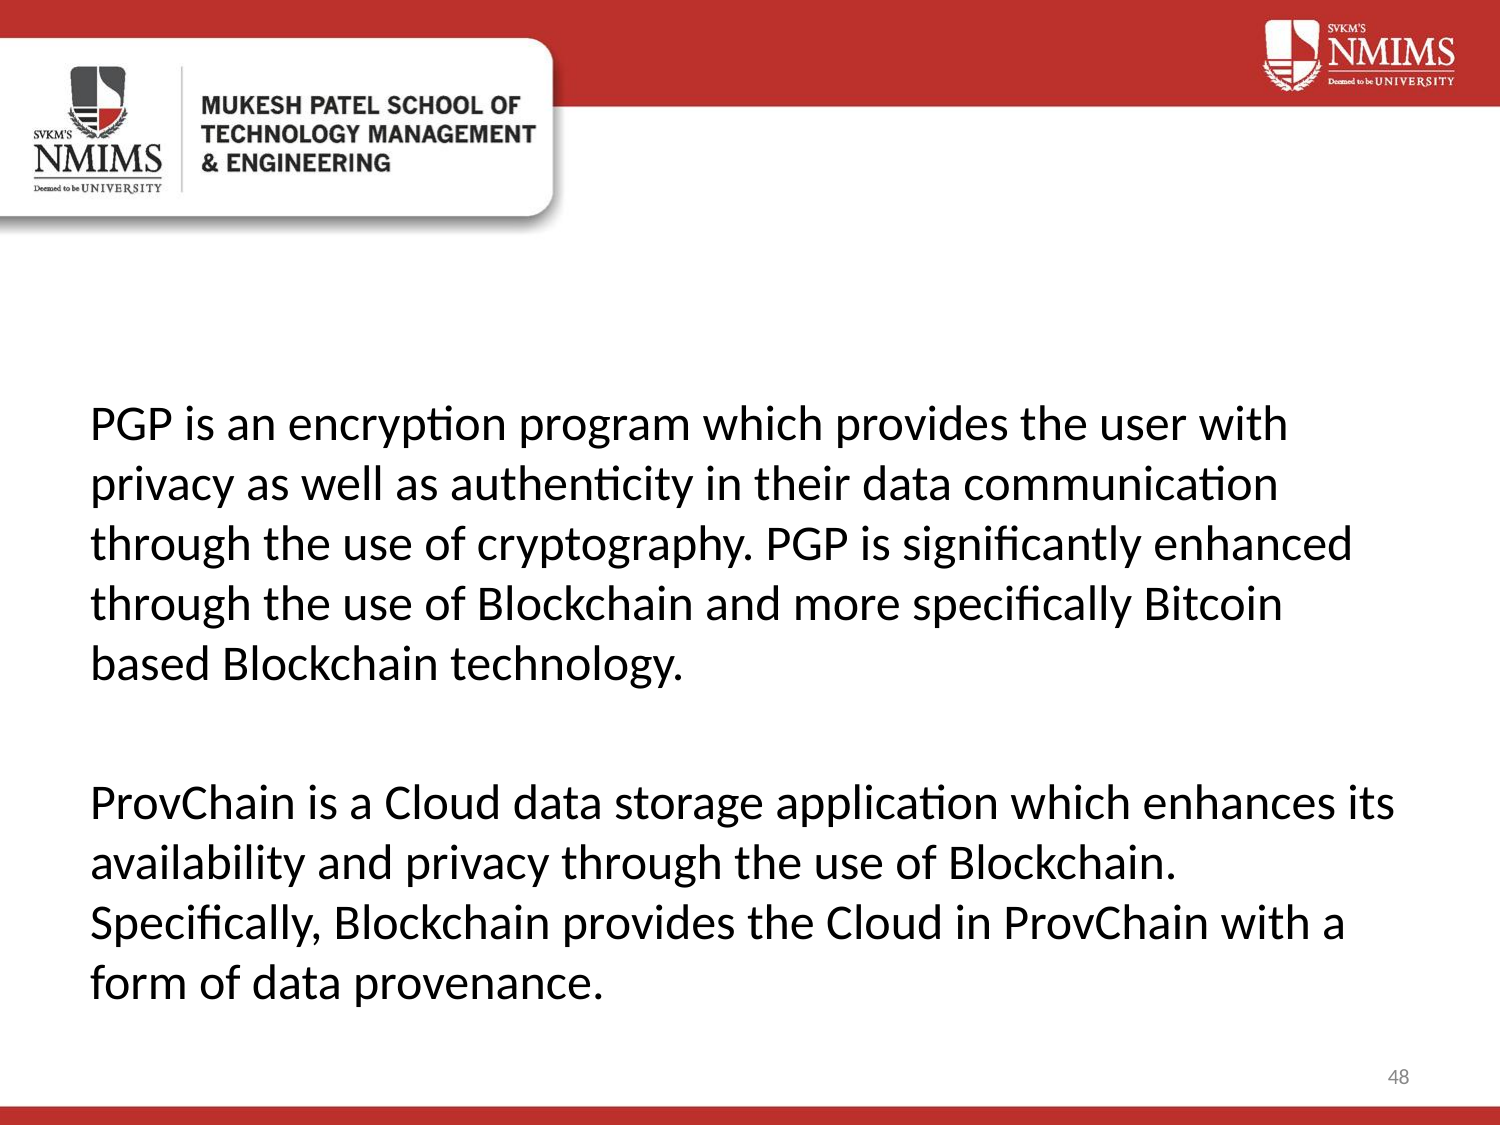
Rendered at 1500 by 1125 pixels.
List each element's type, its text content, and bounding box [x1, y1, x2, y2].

picture [0, 0, 1500, 1125]
list PGP is an encryption program which provides the user with privacy as well as authenticity in their data communication through the use of cryptography. PGP is significantly enhanced through the use of Blockchain and more specifically Bitcoin based Blockchain technology. ProvChain is a Cloud data storage application which enhances its availability and privacy through the use of Blockchain. Specifically, Blockchain provides the Cloud in ProvChain with a form of data provenance. [75, 375, 1425, 1043]
slide_number ‹#› [1074, 1045, 1425, 1106]
